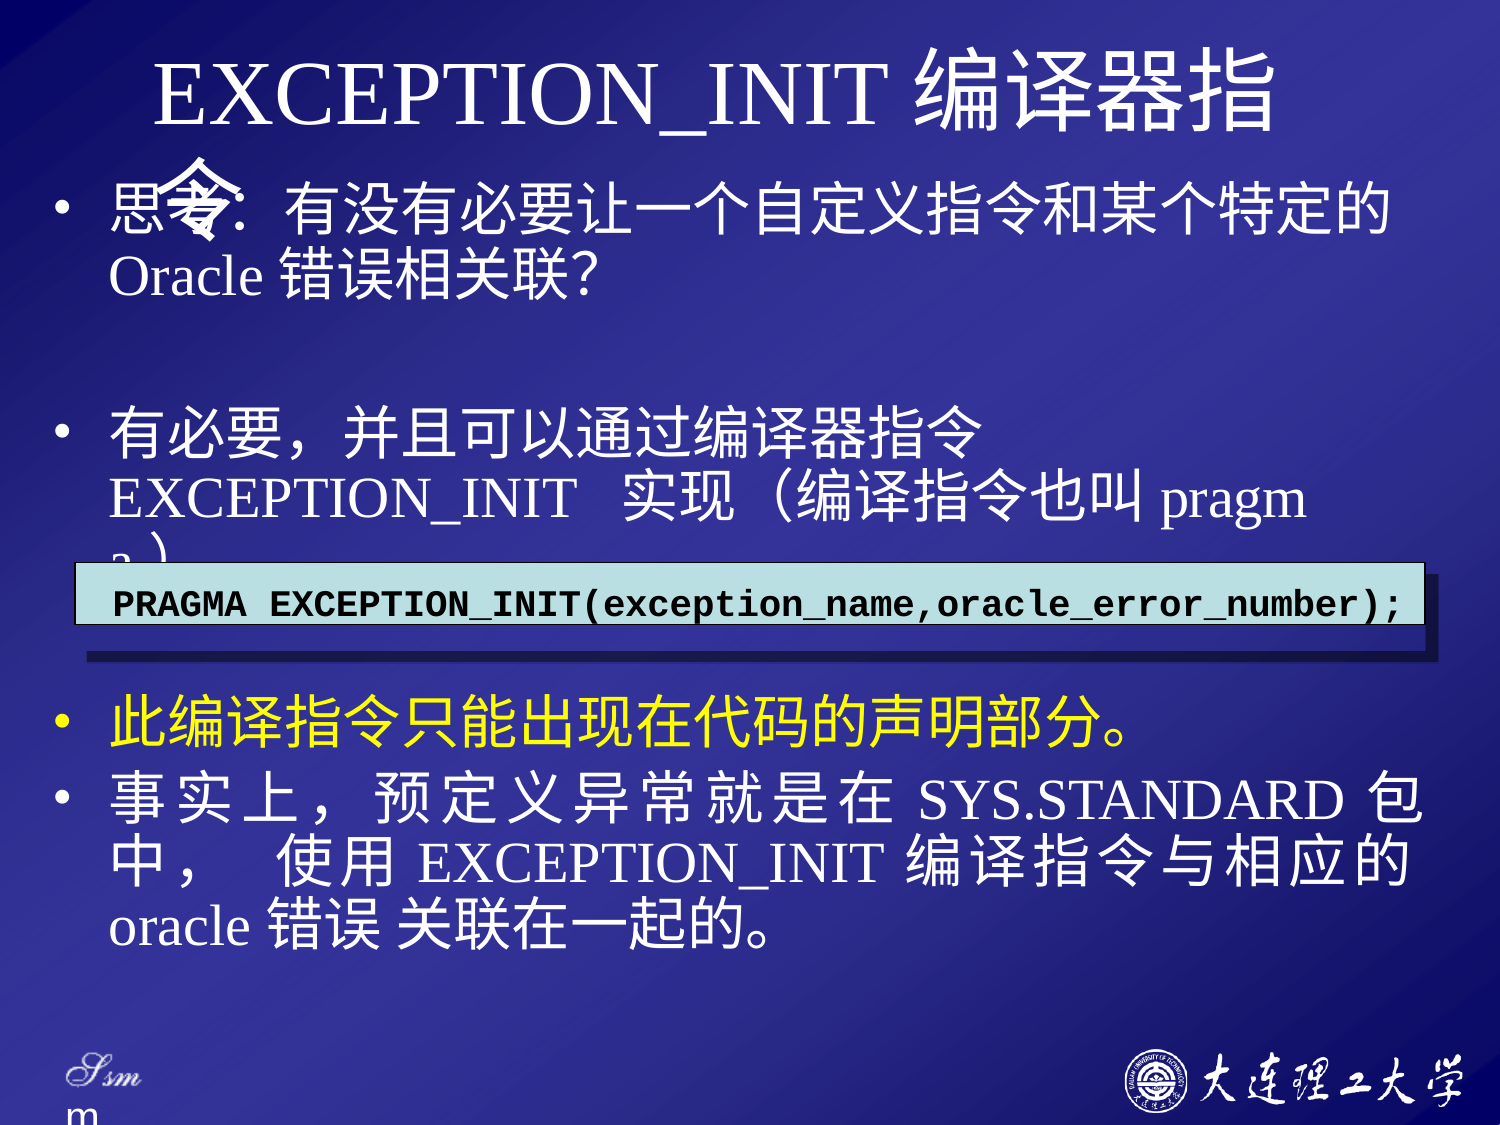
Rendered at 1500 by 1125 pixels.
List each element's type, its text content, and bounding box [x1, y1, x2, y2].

picture [0, 0, 1500, 1125]
text_box [1425, 573, 1439, 584]
text_box [79, 584, 1492, 642]
text_box 此编译指令只能出现在代码的声明部分。 事实上，预定义异常就是在SYS.STANDARD包中， 使用EXCEPTION_INIT编译指令与相应的oracle错误 关联在一起的。 [50, 676, 1427, 959]
text_box [85, 642, 1439, 664]
text_box PRAGMA EXCEPTION_INIT(exception_name,oracle_error_number); [74, 562, 1425, 625]
text_box [49, 1037, 155, 1102]
text_box Ssm [64, 1102, 149, 1125]
text_box 思考：有没有必要让一个自定义指令和某个特定的 Oracle错误相关联？ 有必要，并且可以通过编译器指令EXCEPTION_INIT 实现（编译指令也叫pragma）。 [50, 175, 1459, 593]
title EXCEPTION_INIT编译器指令 [150, 30, 1351, 175]
